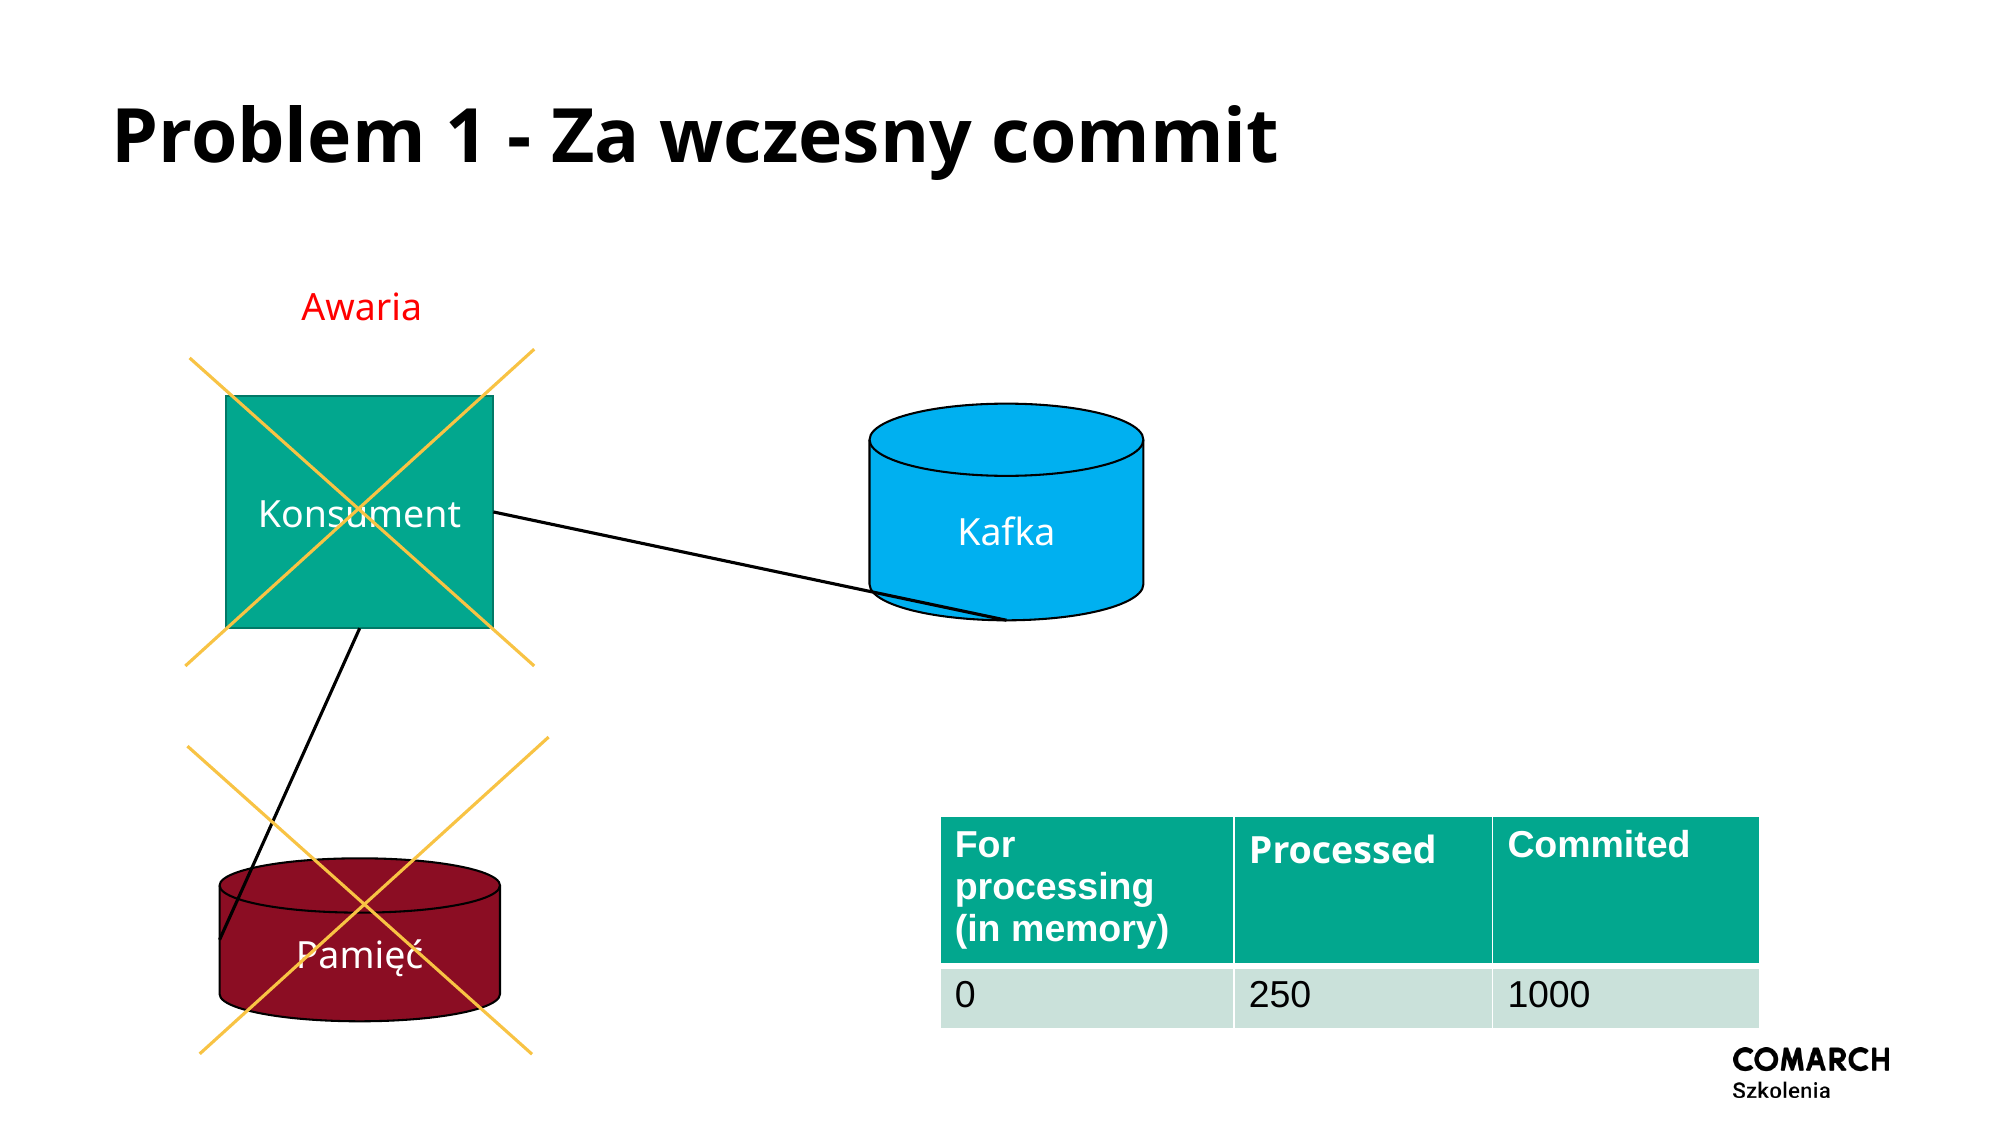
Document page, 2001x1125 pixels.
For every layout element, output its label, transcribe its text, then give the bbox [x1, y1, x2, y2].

table_header Processed [1235, 817, 1492, 963]
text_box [187, 745, 195, 1055]
text_box Awaria [286, 274, 500, 335]
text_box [199, 736, 549, 1055]
picture [1733, 1047, 1889, 1098]
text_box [184, 348, 535, 667]
table_cell 250 [1235, 969, 1492, 1028]
table_header Commited [1493, 817, 1759, 963]
text_box Kafka [869, 403, 1144, 621]
table_cell 1000 [1493, 969, 1759, 1028]
table_header For processing (in memory) [941, 817, 1233, 963]
table_cell 0 [941, 969, 1233, 1028]
title Problem 1 - Za wczesny commit [111, 0, 1889, 185]
